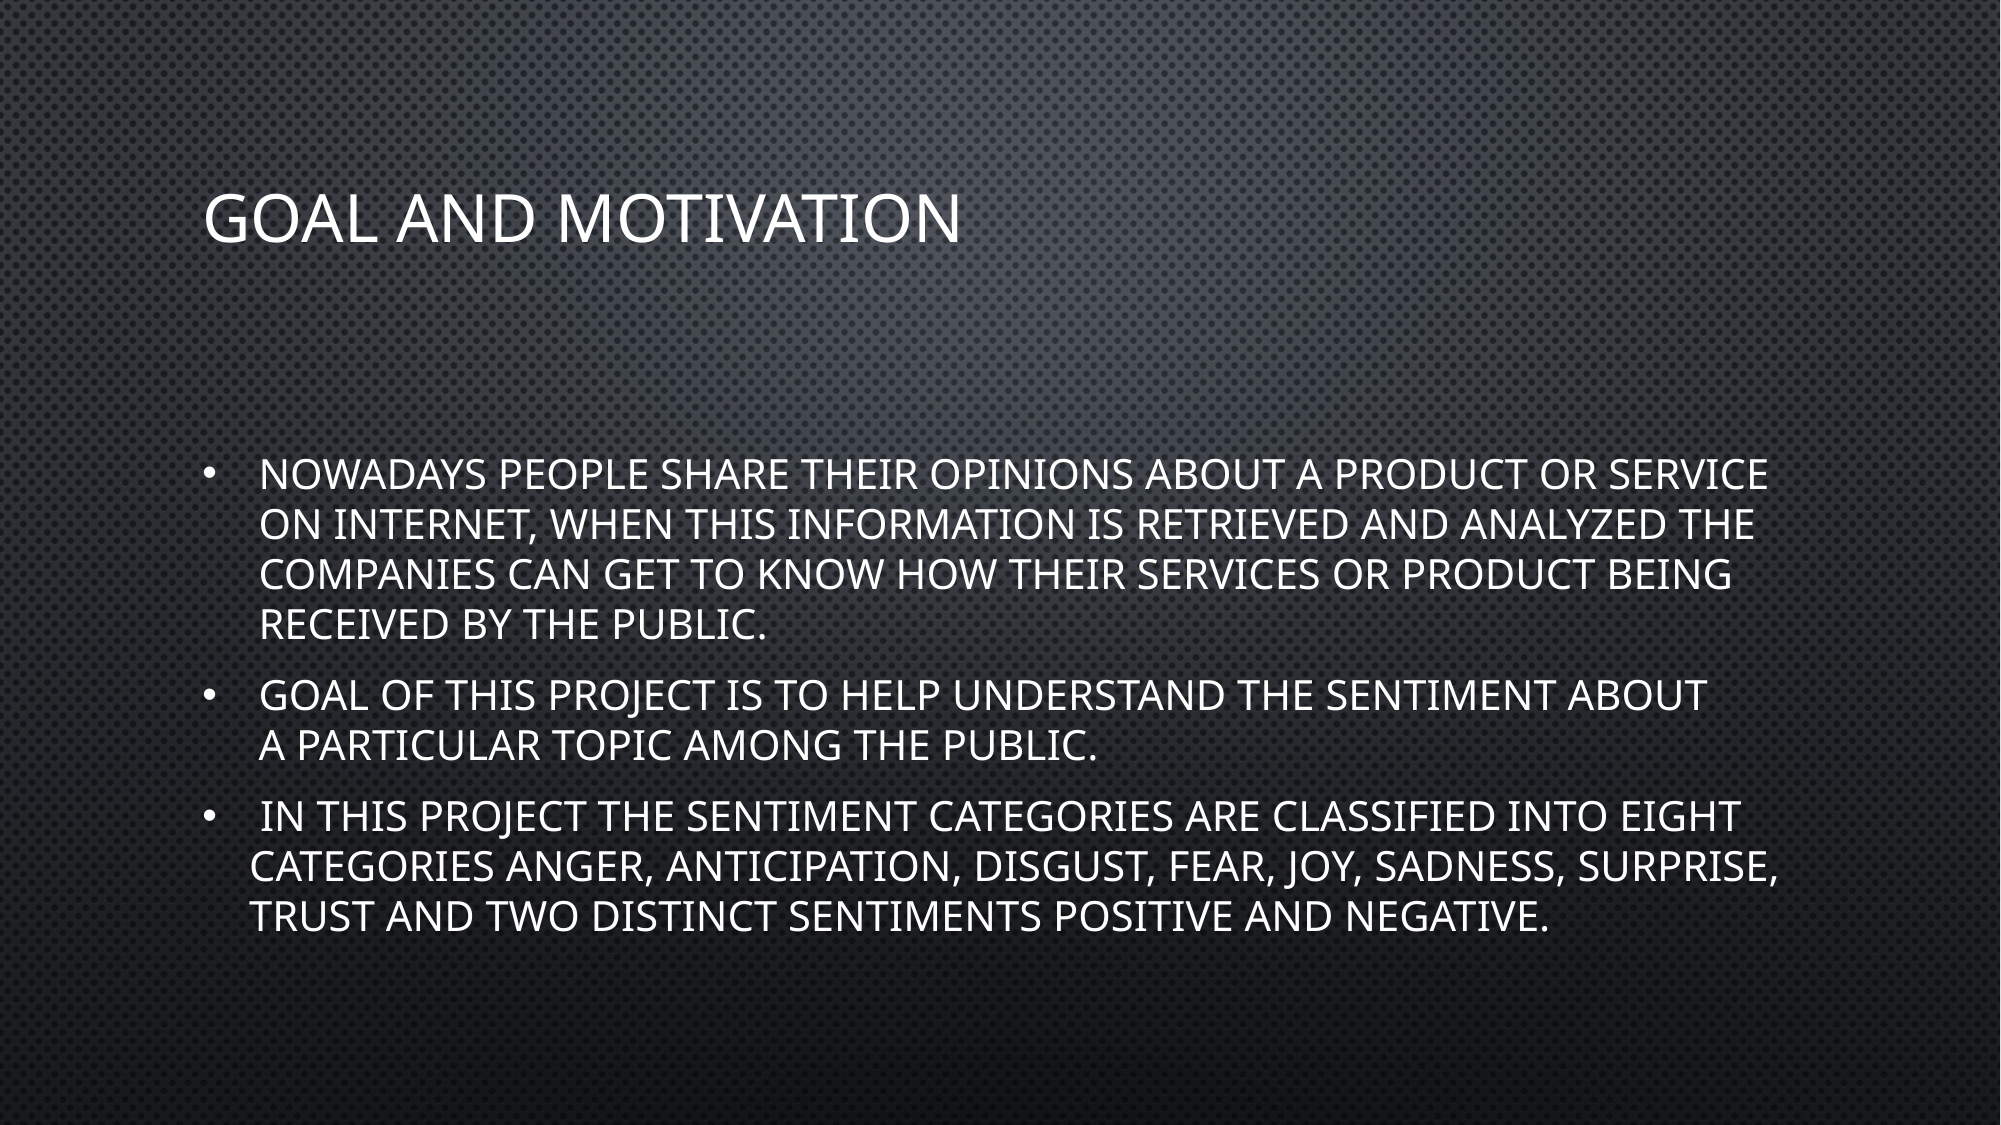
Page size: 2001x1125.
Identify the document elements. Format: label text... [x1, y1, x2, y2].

list Nowadays people share their opinions about a product or service on internet, when this information is retrieved and analyzed the companies can get to know how their services or product being received by the public. goal of this project is to help understand the sentiment about a particular topic among the public. In this project the sentiment categories are classified into eight categories anger, anticipation, disgust, fear, joy, sadness, surprise, trust and two distinct sentiments positive and negative. [187, 437, 1813, 950]
title Goal and motivation [187, 99, 1813, 413]
